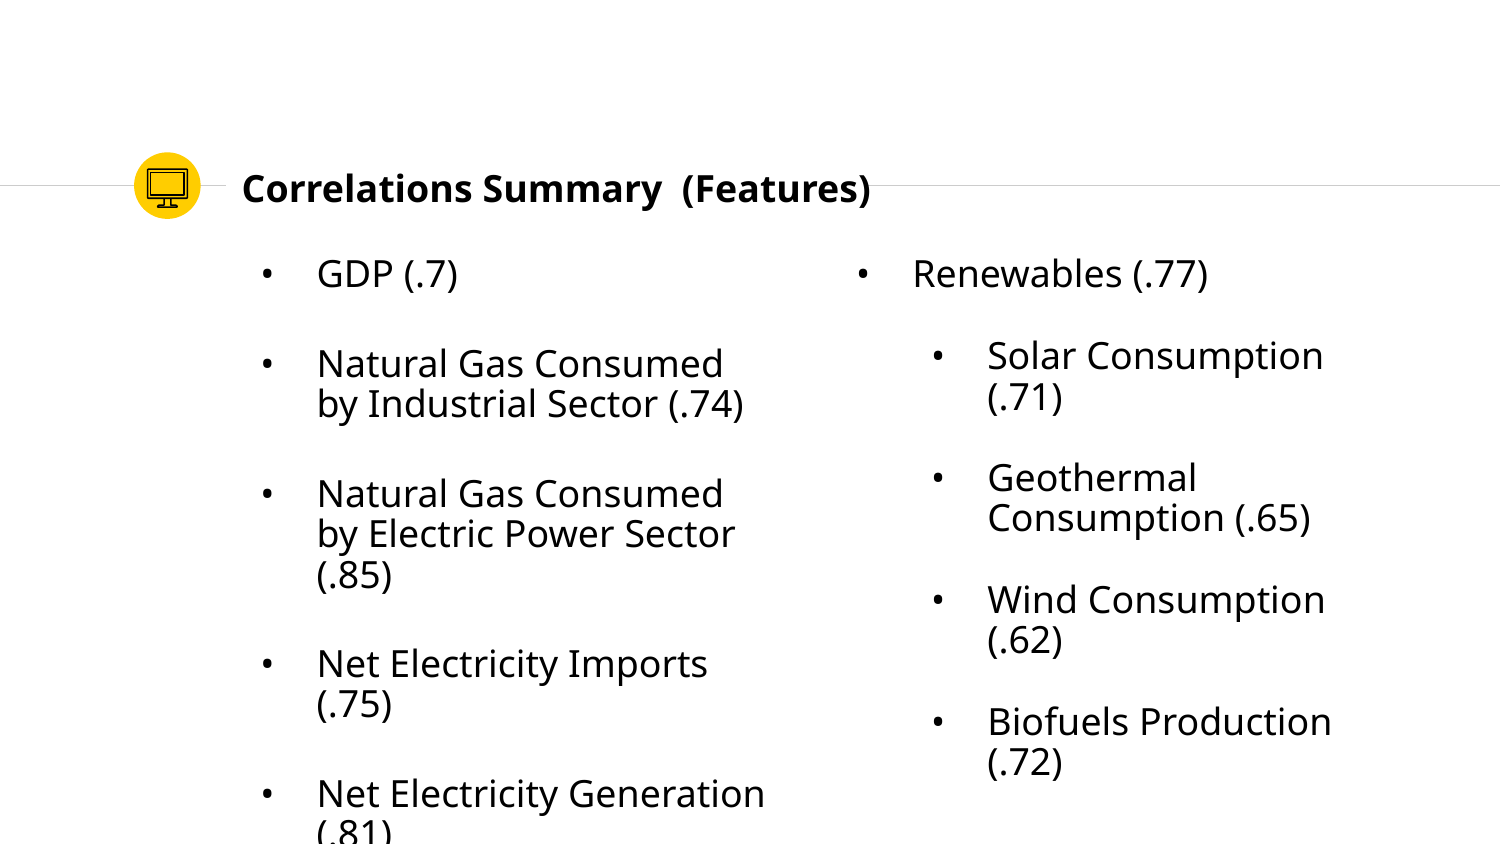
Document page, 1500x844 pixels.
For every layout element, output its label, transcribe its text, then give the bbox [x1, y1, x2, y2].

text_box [147, 168, 188, 208]
list GDP (.7) Natural Gas Consumed by Industrial Sector (.74) Natural Gas Consumed by Electric Power Sector (.85) Net Electricity Imports (.75) Net Electricity Generation (.81) [226, 240, 789, 771]
list Renewables (.77) Solar Consumption (.71) Geothermal Consumption (.65) Wind Consumption (.62) Biofuels Production (.72) [822, 240, 1385, 771]
title Correlations Summary (Features) [226, 151, 932, 223]
